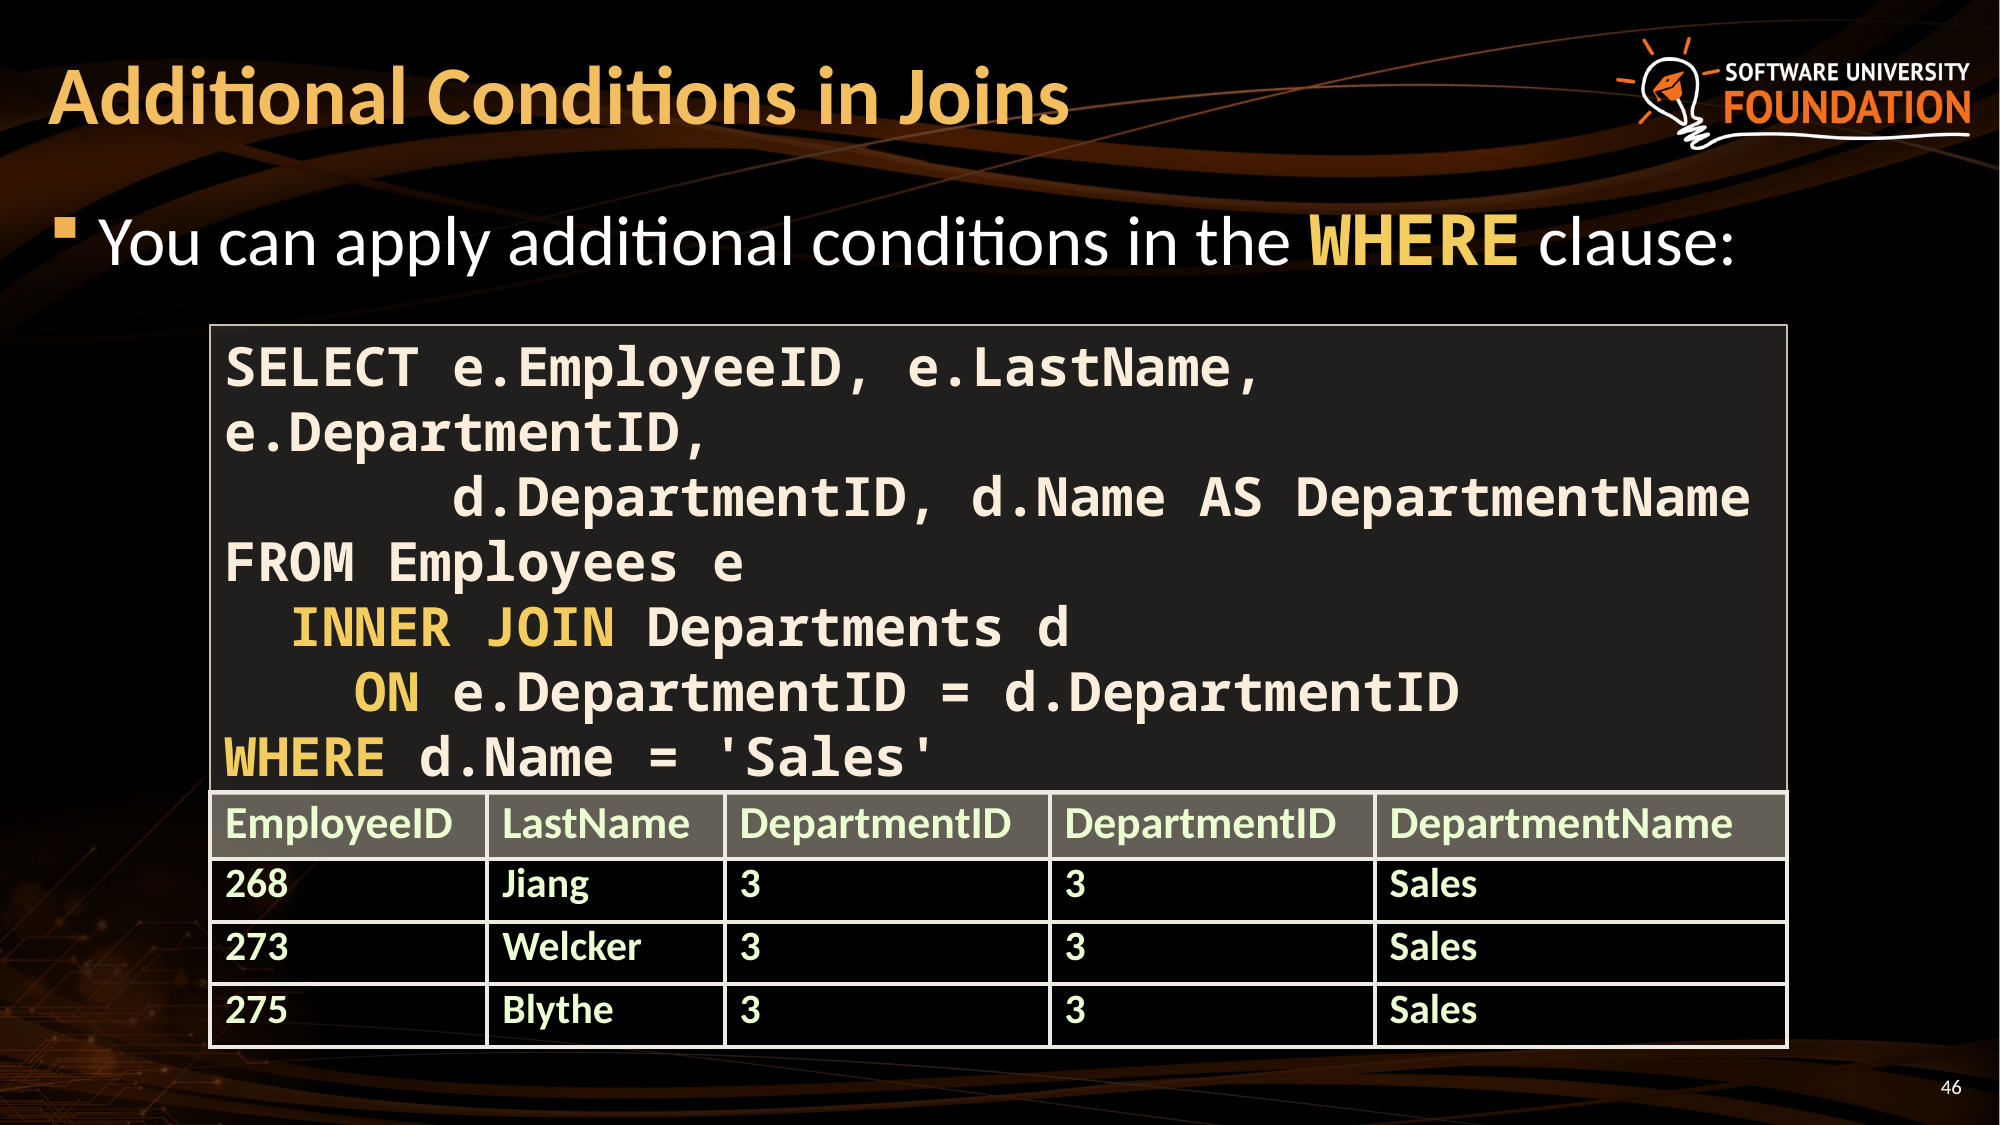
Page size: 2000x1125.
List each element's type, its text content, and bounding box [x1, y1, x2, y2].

list You can apply additional conditions in the WHERE clause: [31, 188, 1968, 1103]
table_cell 3 [1052, 986, 1373, 1045]
table_header DepartmentName [1377, 794, 1785, 857]
table_header LastName [489, 794, 723, 857]
table_cell Welcker [489, 924, 723, 982]
table_cell 273 [212, 924, 485, 982]
picture [0, 0, 2000, 1125]
table_cell 3 [1052, 924, 1373, 982]
table_header DepartmentID [727, 794, 1048, 857]
table_cell 275 [212, 986, 485, 1045]
slide_number 46 [1897, 1070, 1968, 1103]
table_cell Blythe [489, 986, 723, 1045]
table_cell Jiang [489, 861, 723, 920]
text_box SELECT e.EmployeeID, e.LastName, e.DepartmentID, d.DepartmentID, d.Name AS DepartmentName FROM Employees e INNER JOIN Departments d ON e.DepartmentID = d.DepartmentID WHERE d.Name = 'Sales' [209, 324, 1788, 790]
table_cell 3 [727, 861, 1048, 920]
table_cell Sales [1377, 986, 1785, 1045]
table_header EmployeeID [212, 794, 485, 857]
title Additional Conditions in Joins [30, 6, 1602, 189]
table_cell 268 [212, 861, 485, 920]
table_cell 3 [727, 986, 1048, 1045]
table_cell 3 [1052, 861, 1373, 920]
table_header DepartmentID [1052, 794, 1373, 857]
table_cell Sales [1377, 924, 1785, 982]
table_cell 3 [727, 924, 1048, 982]
table_cell Sales [1377, 861, 1785, 920]
